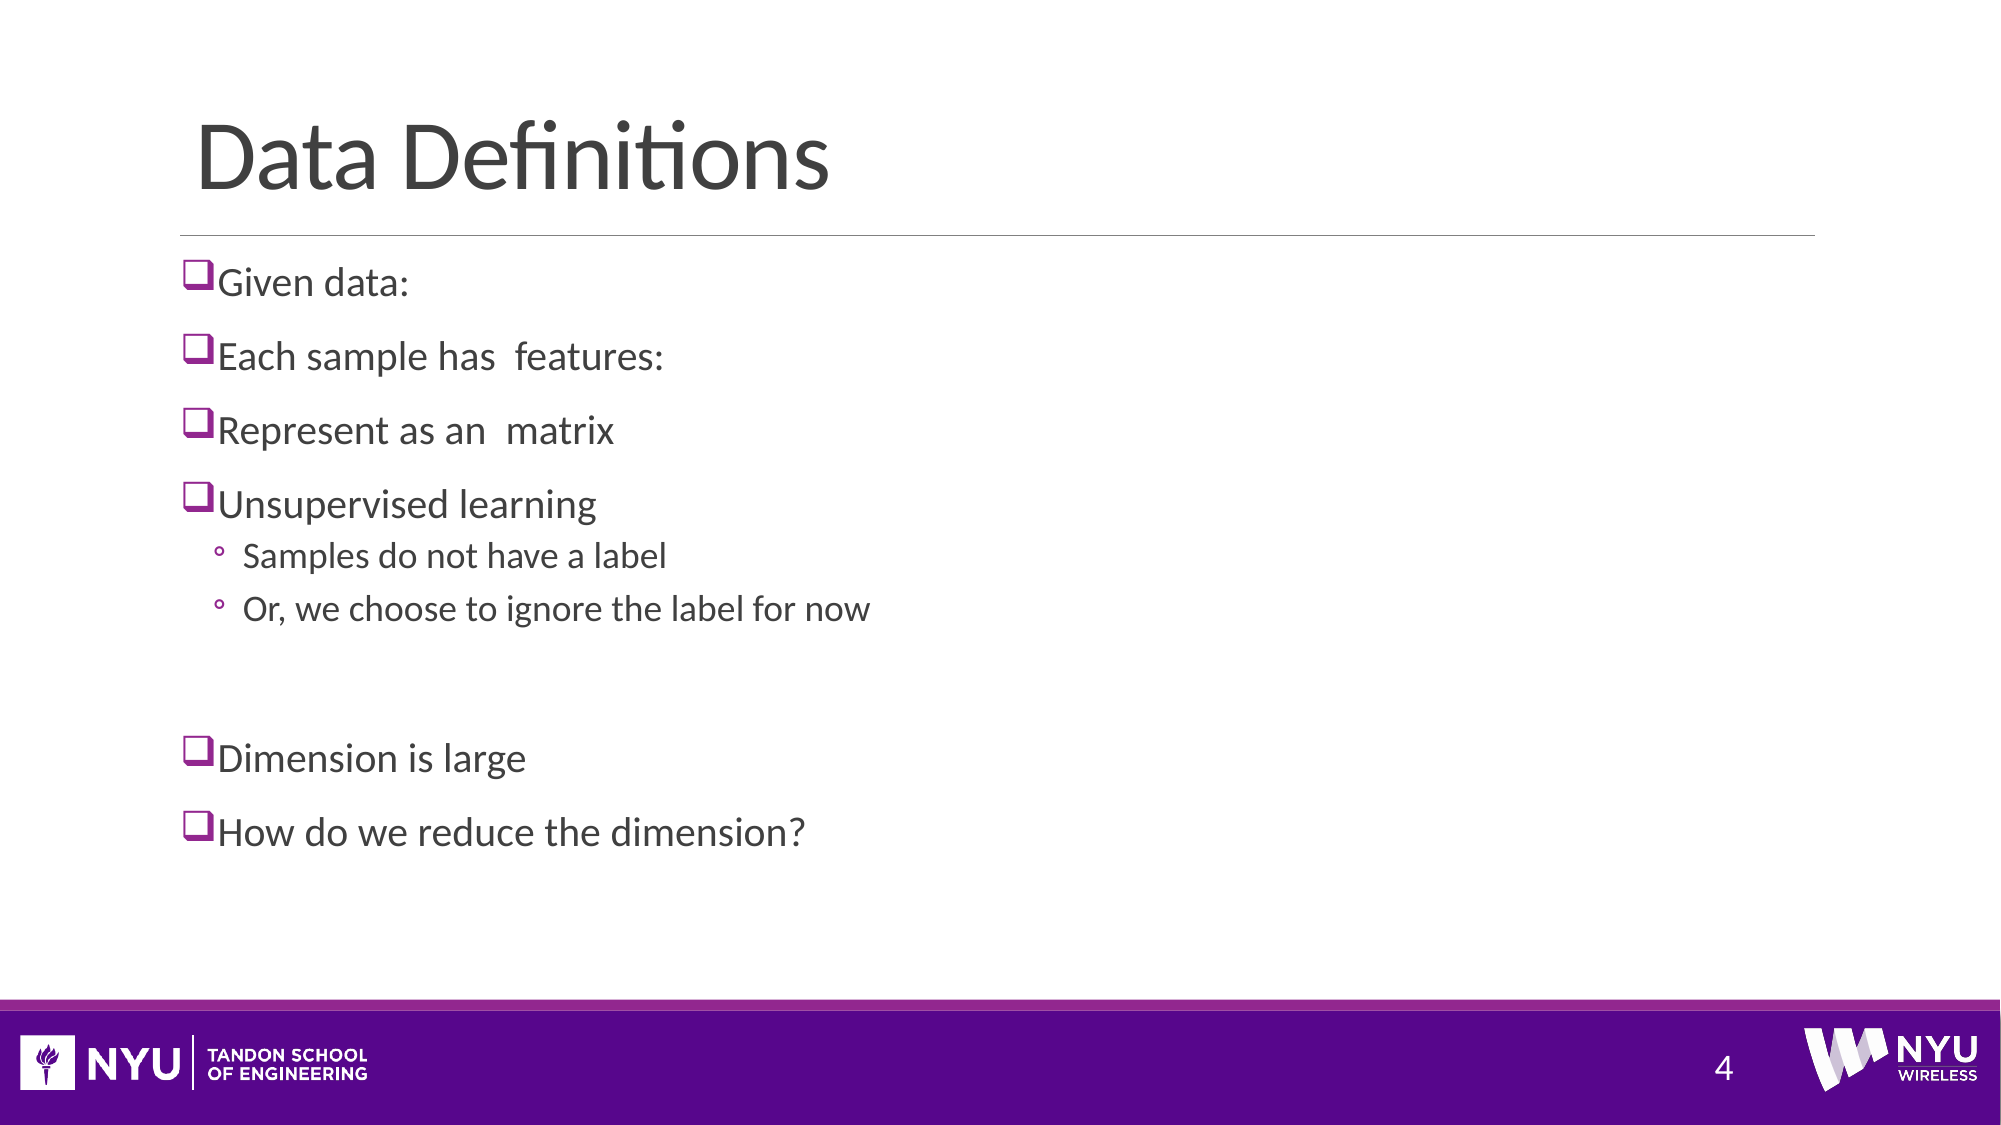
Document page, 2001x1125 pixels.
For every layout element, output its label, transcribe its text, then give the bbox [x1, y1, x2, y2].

title Data Definitions [180, 47, 1830, 218]
slide_number 4 [1533, 1035, 1749, 1096]
